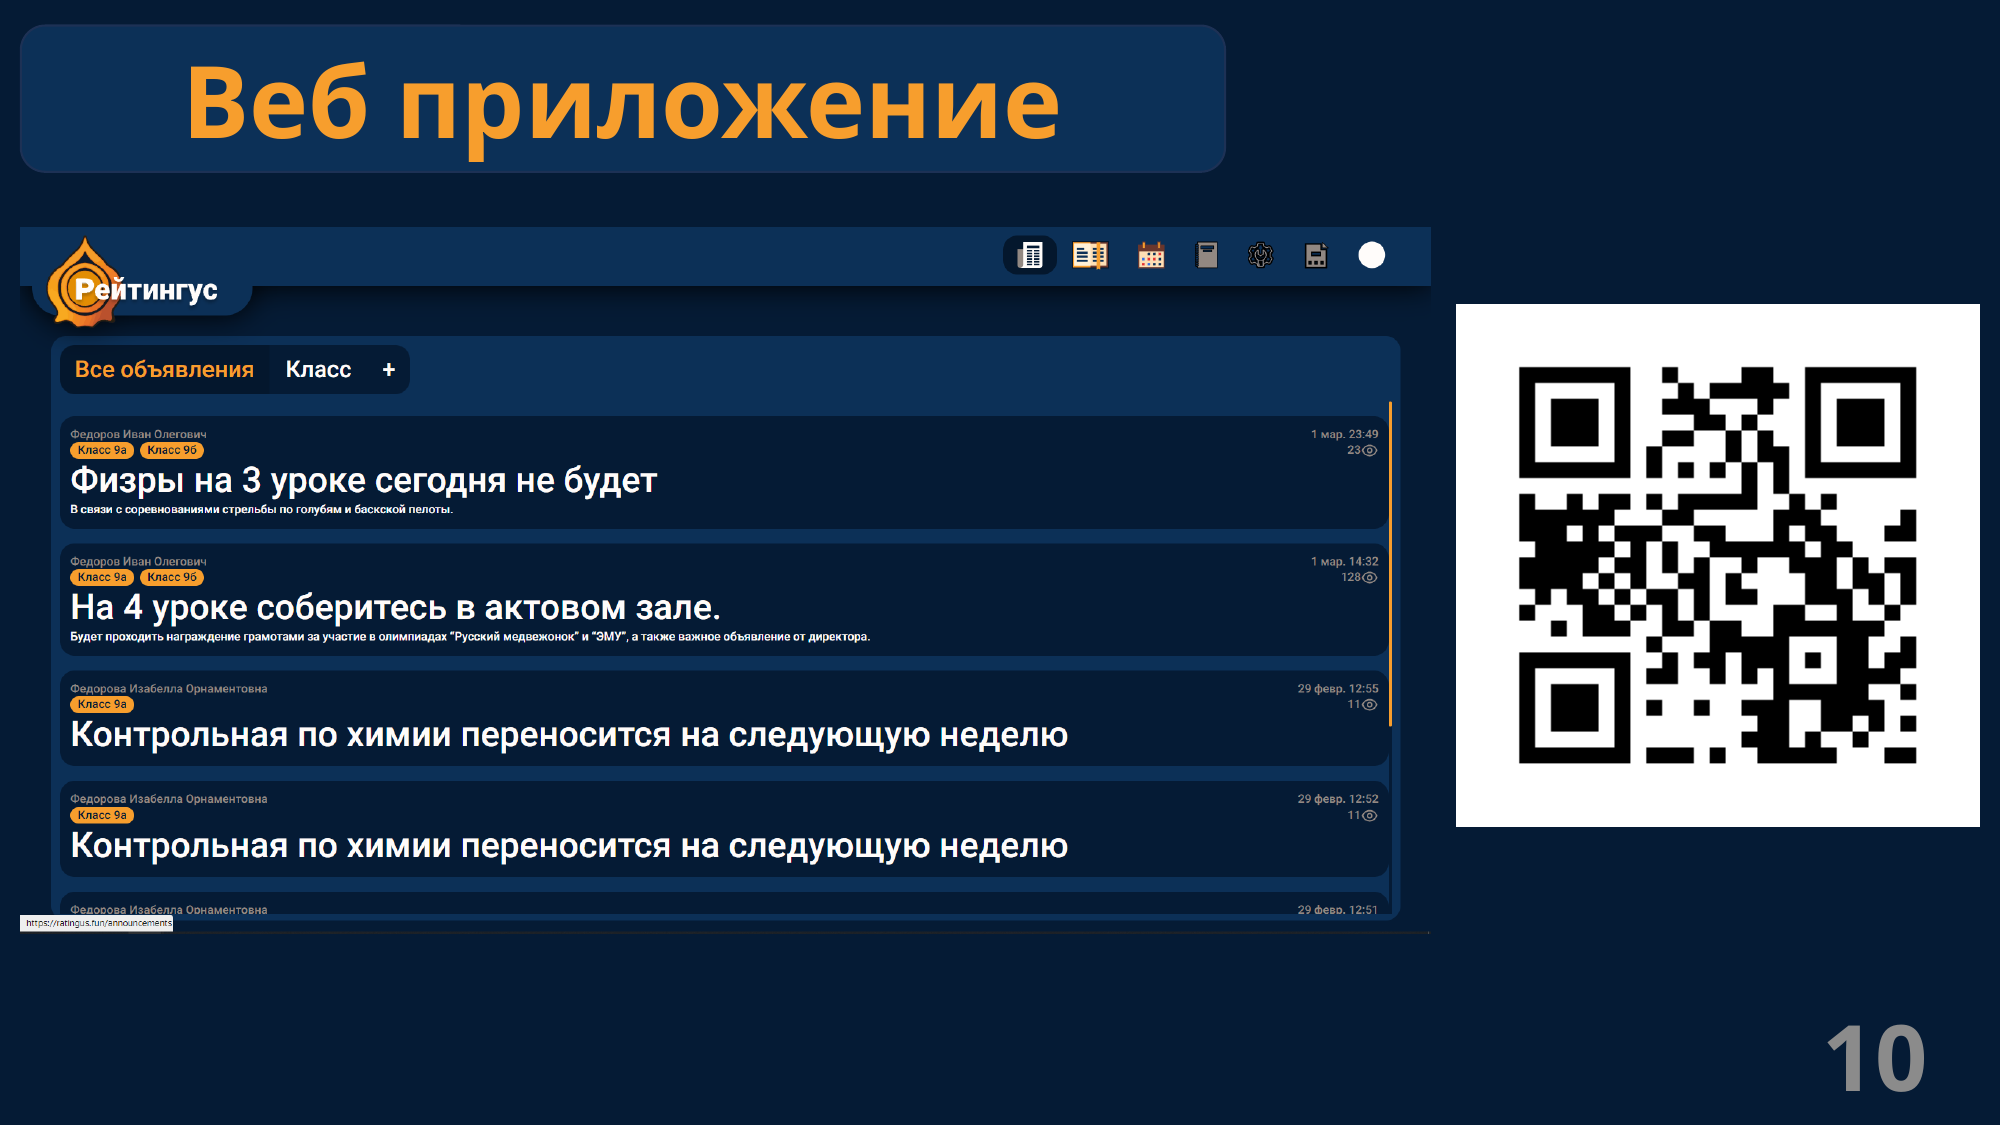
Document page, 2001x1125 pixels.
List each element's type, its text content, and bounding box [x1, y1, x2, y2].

text_box Веб приложение [19, 24, 1227, 173]
picture [1456, 304, 1980, 827]
slide_number 10 [1492, 1032, 1943, 1093]
picture [20, 227, 1431, 934]
